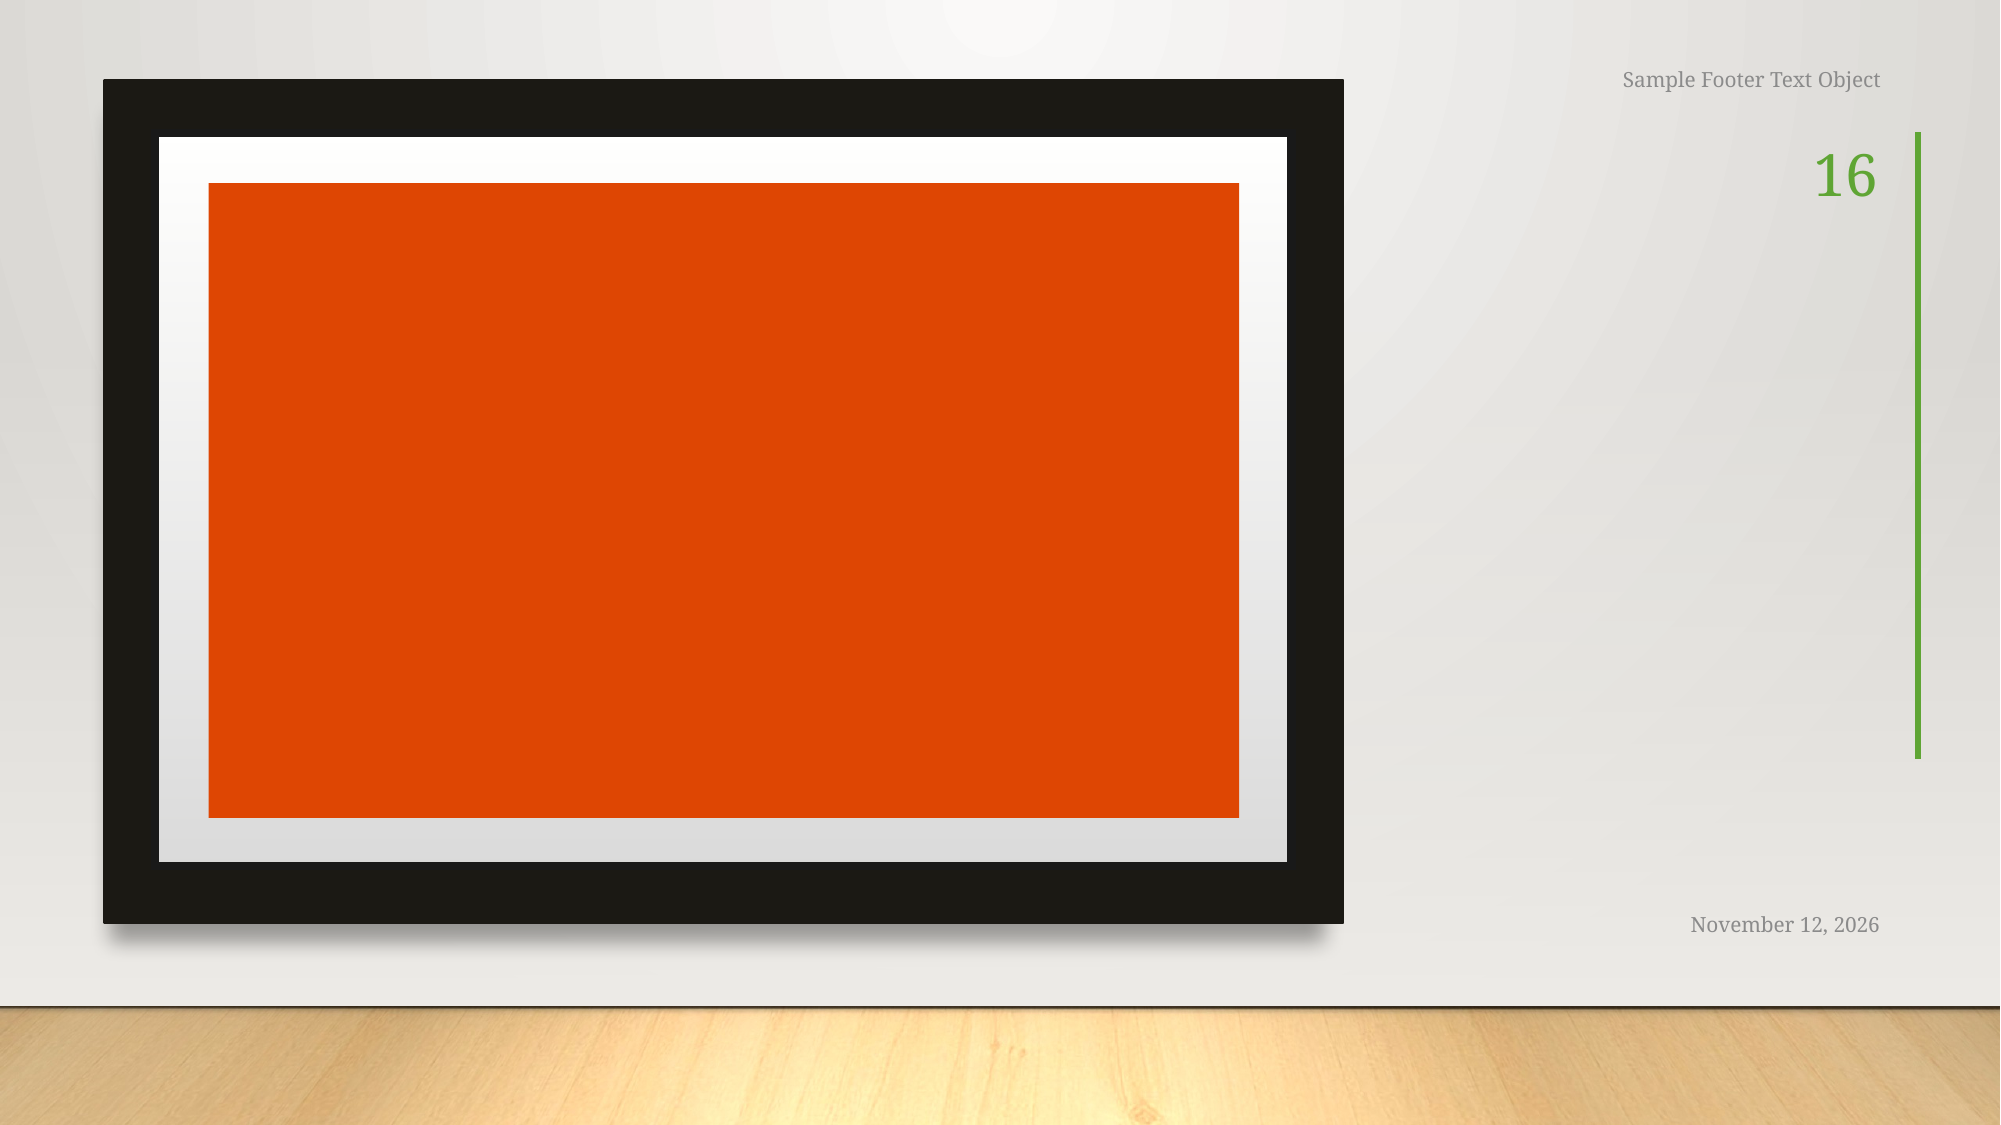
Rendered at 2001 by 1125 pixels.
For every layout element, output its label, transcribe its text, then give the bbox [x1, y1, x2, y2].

text_box [0, 329, 2000, 1006]
footer Sample Footer Text Object [1426, 54, 1896, 105]
picture [0, 1008, 2000, 1125]
picture [208, 182, 1240, 818]
text_box [0, 0, 2000, 329]
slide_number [1424, 899, 1895, 951]
slide_number 16 [1760, 131, 1894, 214]
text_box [103, 78, 1345, 924]
